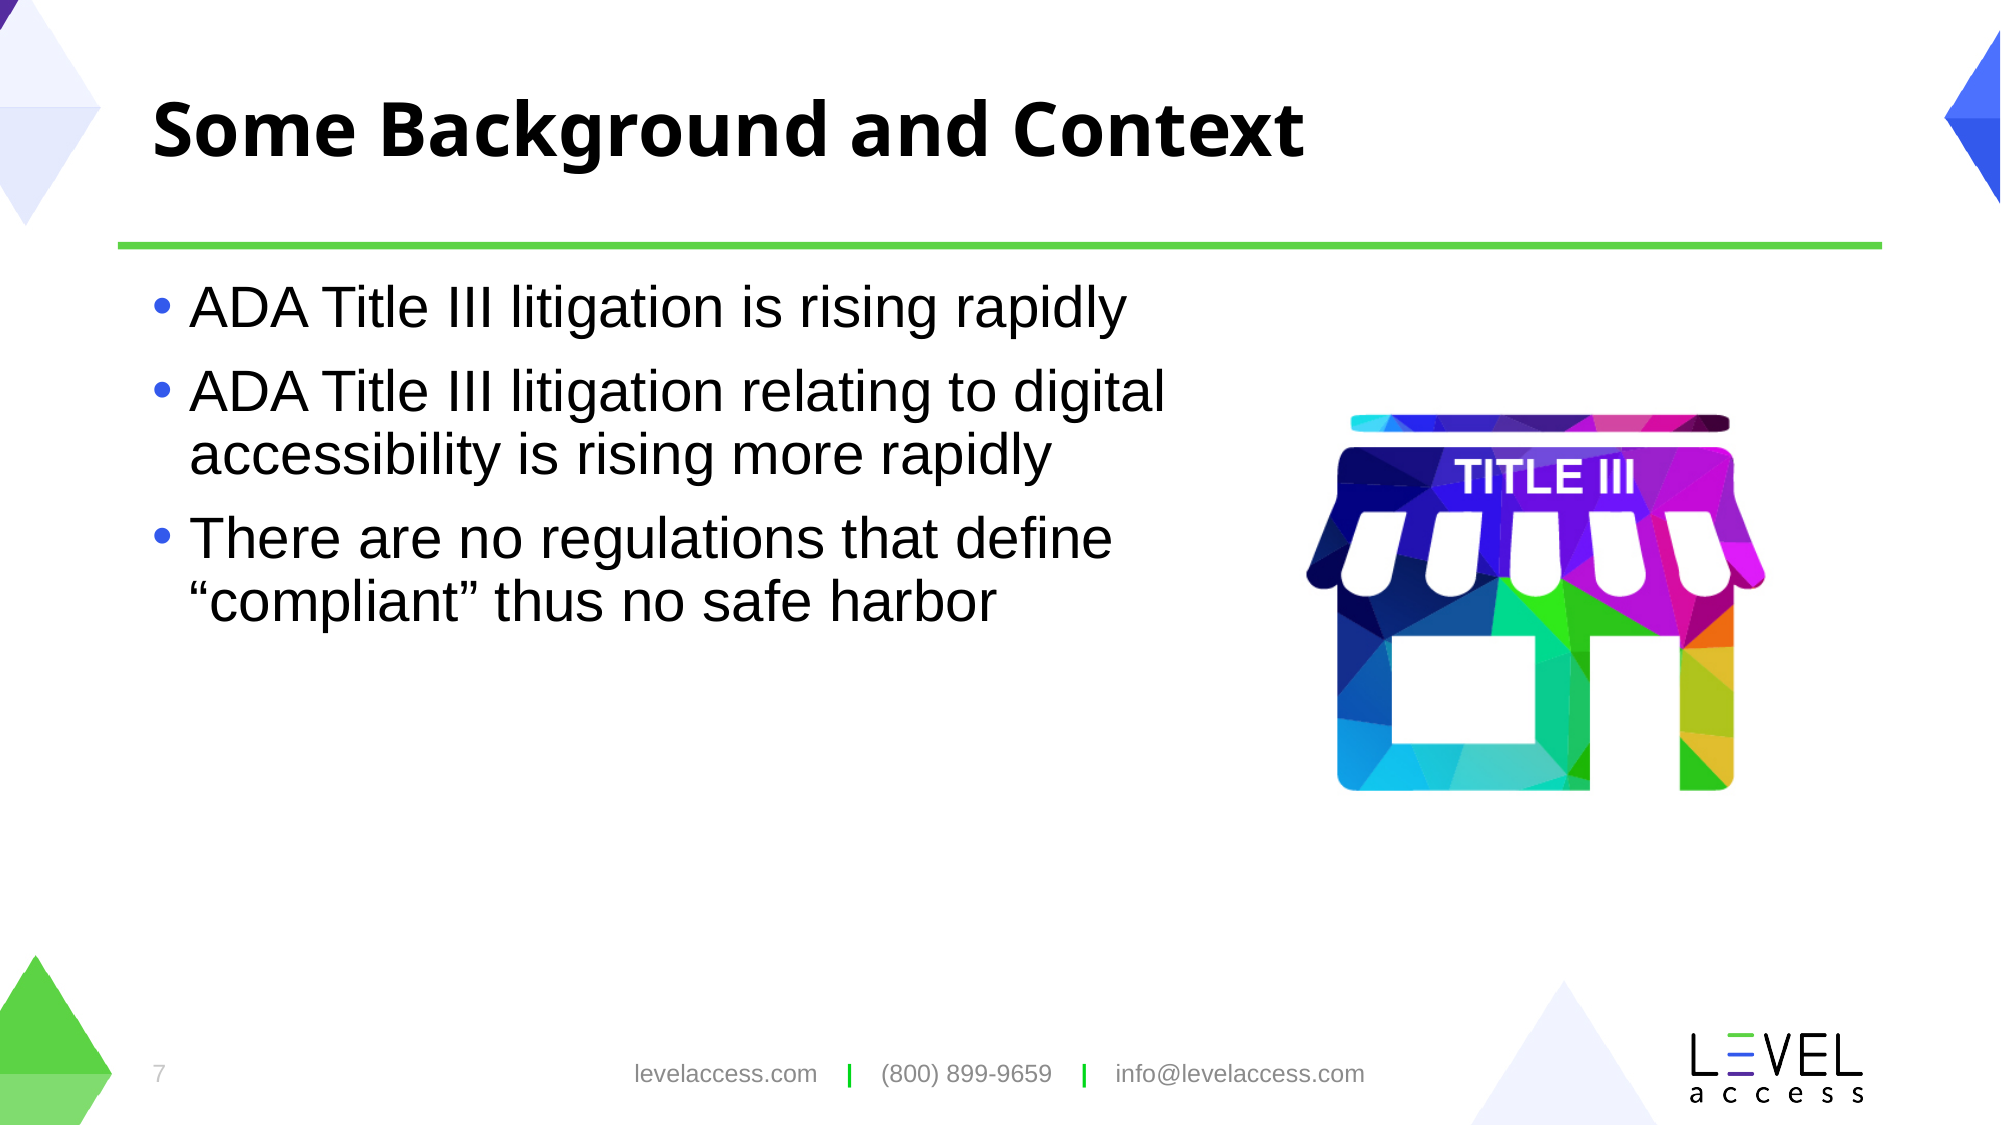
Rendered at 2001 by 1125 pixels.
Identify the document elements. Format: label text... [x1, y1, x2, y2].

slide_number 7 [137, 1042, 588, 1103]
list ADA Title III litigation is rising rapidly ADA Title III litigation relating to digital accessibility is rising more rapidly There are no regulations that define “compliant” thus no safe harbor [137, 269, 1306, 1014]
picture [0, 0, 2001, 1125]
title Some Background and Context [137, 75, 1863, 180]
footer levelaccess.com | (800) 899-9659 | info@levelaccess.com [615, 1042, 1385, 1103]
